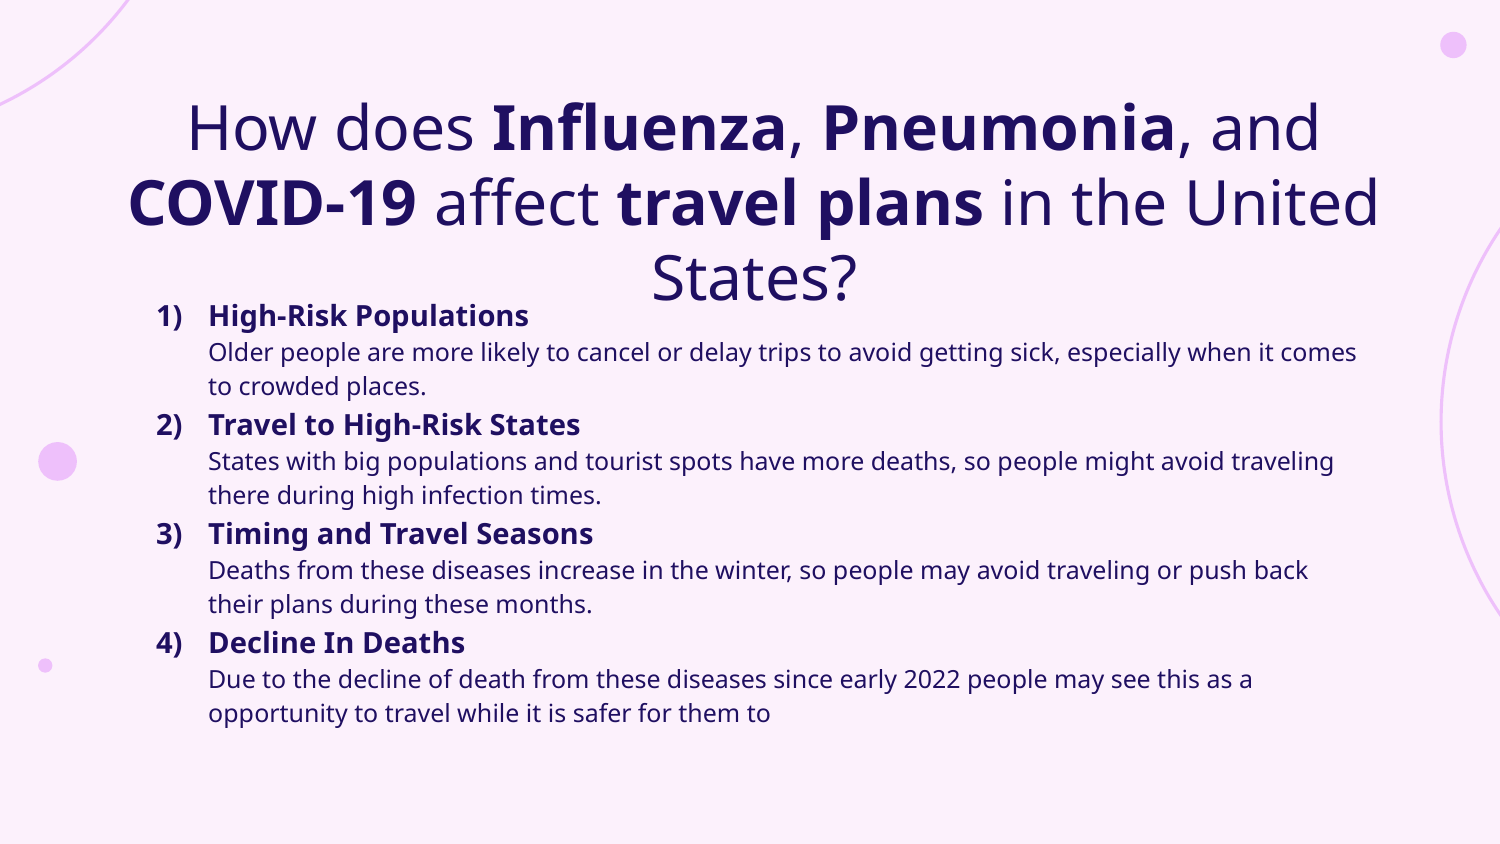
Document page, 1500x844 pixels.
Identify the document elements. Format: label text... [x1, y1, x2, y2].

list High-Risk Populations Older people are more likely to cancel or delay trips to avoid getting sick, especially when it comes to crowded places. Travel to High-Risk States States with big populations and tourist spots have more deaths, so people might avoid traveling there during high infection times. Timing and Travel Seasons Deaths from these diseases increase in the winter, so people may avoid traveling or push back their plans during these months. Decline In Deaths Due to the decline of death from these diseases since early 2022 people may see this as a opportunity to travel while it is safer for them to [118, 276, 1382, 718]
title How does Influenza, Pneumonia, and COVID-19 affect travel plans in the United States? [98, 72, 1411, 167]
